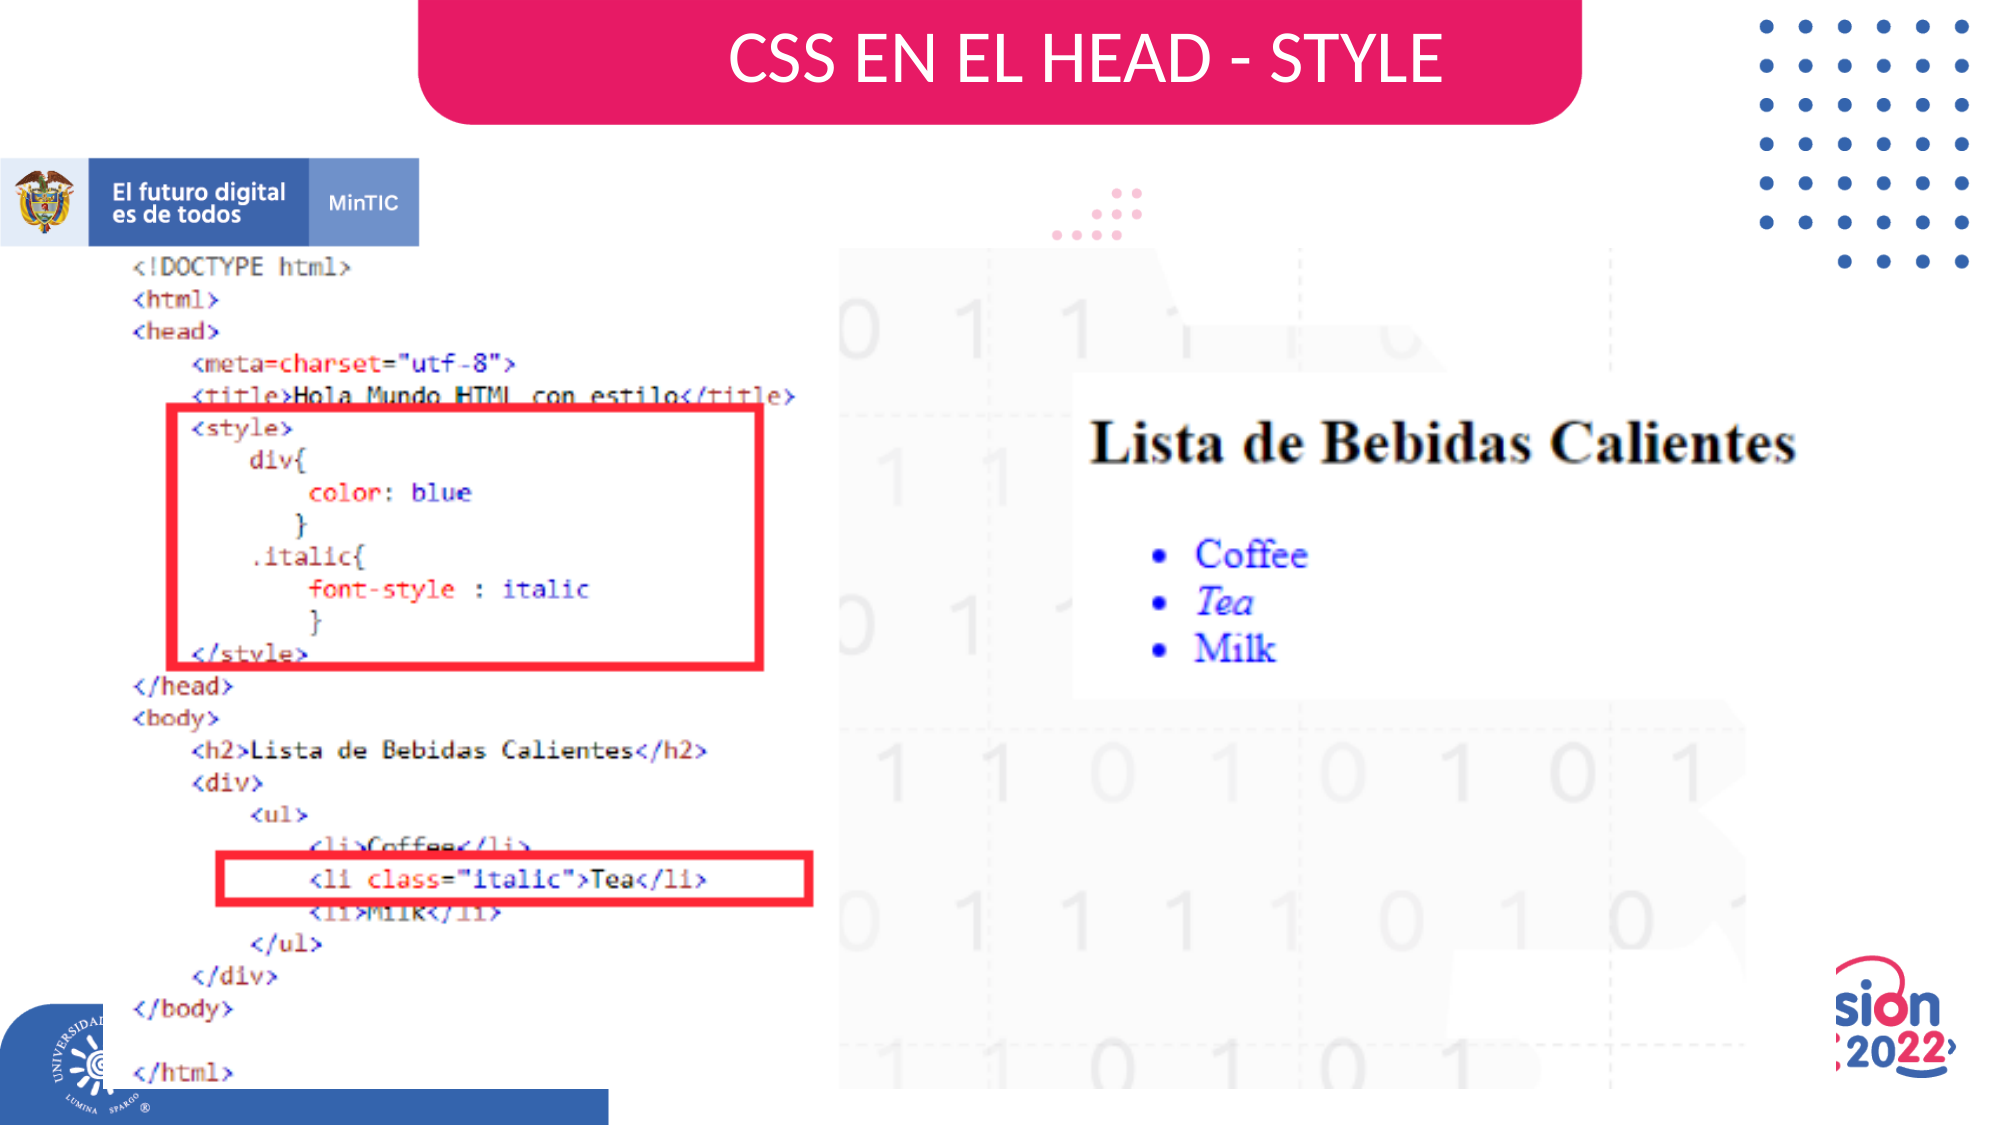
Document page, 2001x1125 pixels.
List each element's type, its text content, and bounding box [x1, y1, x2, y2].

text_box [491, 14, 1565, 107]
text_box CSS EN EL HEAD - STYLE [713, 0, 1461, 105]
picture [0, 0, 2000, 1125]
